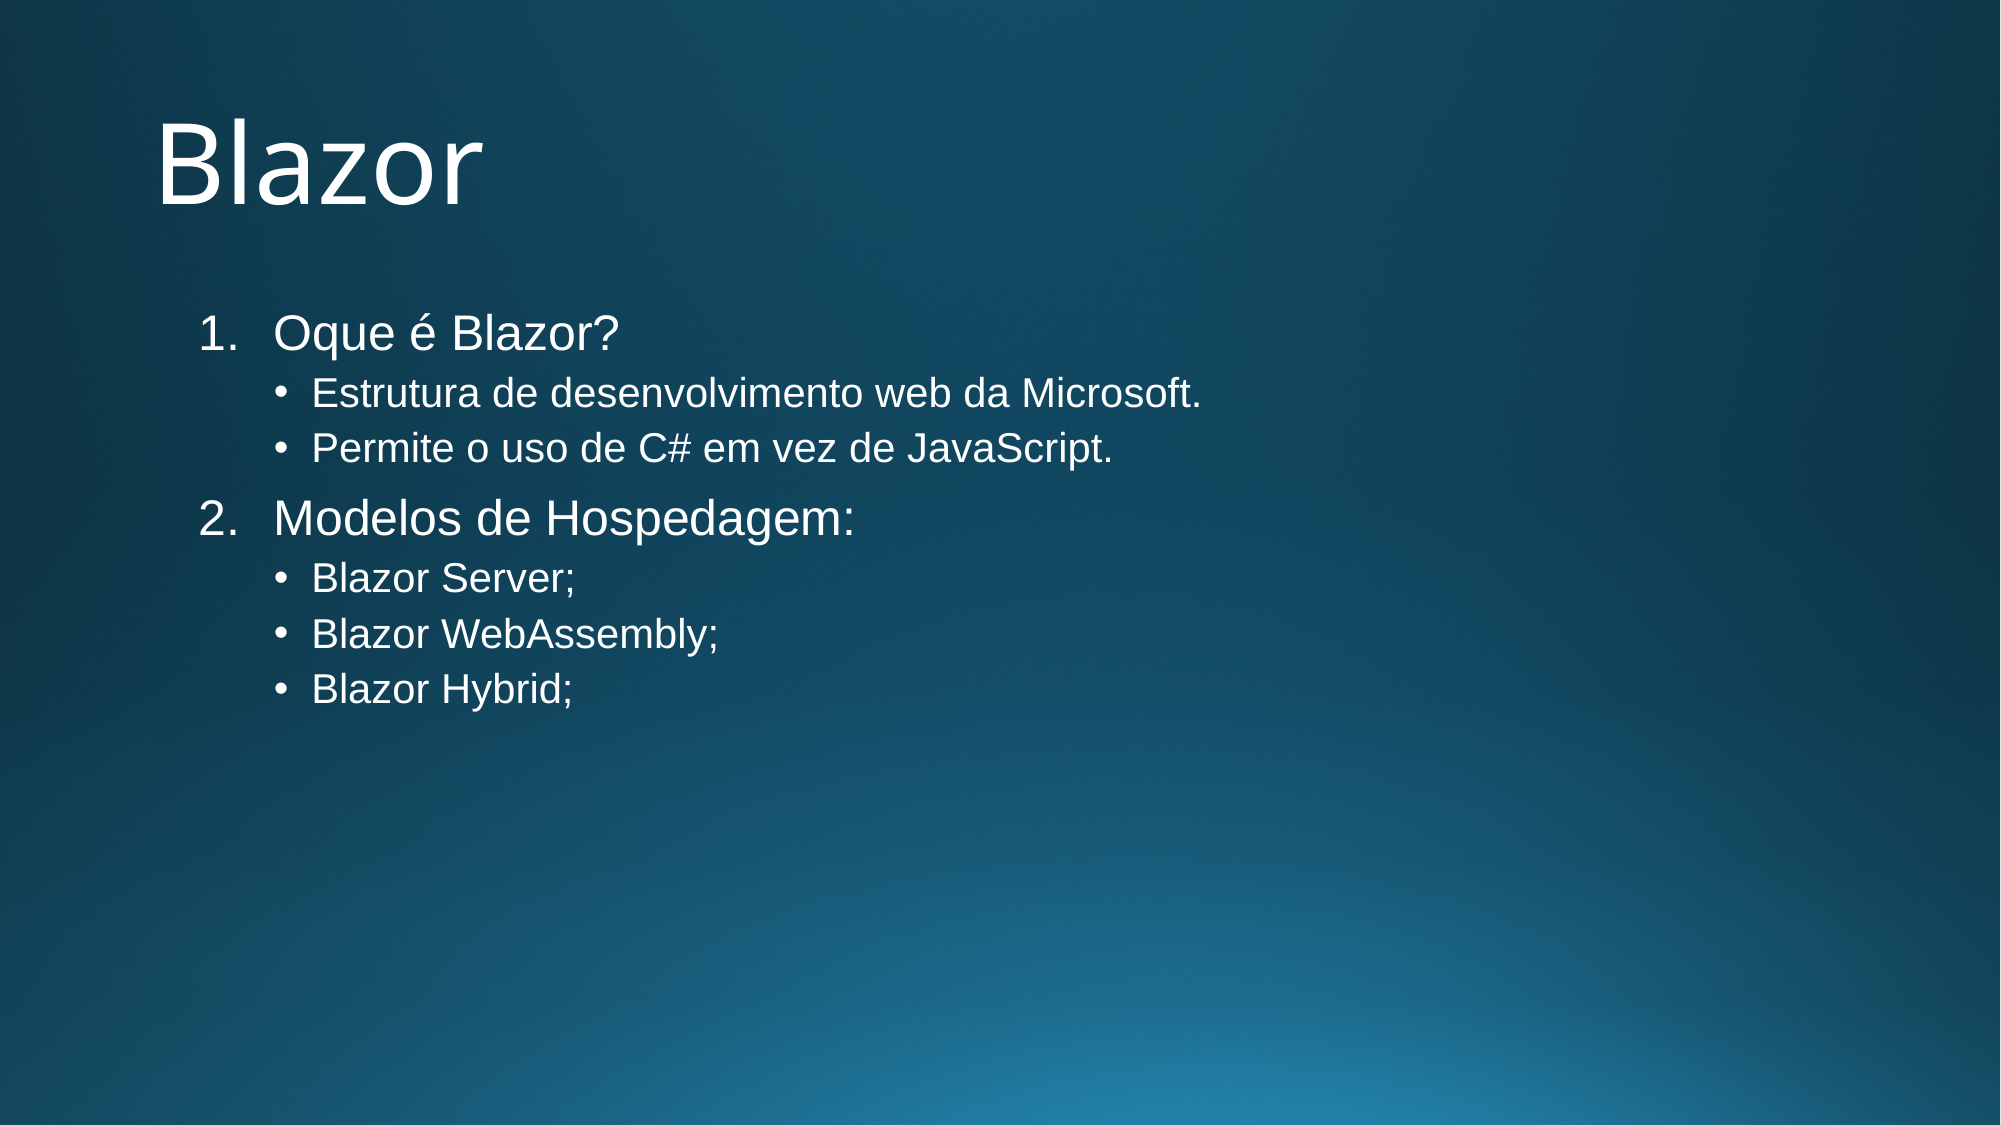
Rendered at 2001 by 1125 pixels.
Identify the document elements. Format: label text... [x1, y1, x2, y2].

title Blazor [137, 59, 1863, 278]
picture [0, 0, 2001, 1125]
list Oque é Blazor? Estrutura de desenvolvimento web da Microsoft. Permite o uso de C# em vez de JavaScript. Modelos de Hospedagem: Blazor Server; Blazor WebAssembly; Blazor Hybrid; [183, 299, 1863, 1014]
